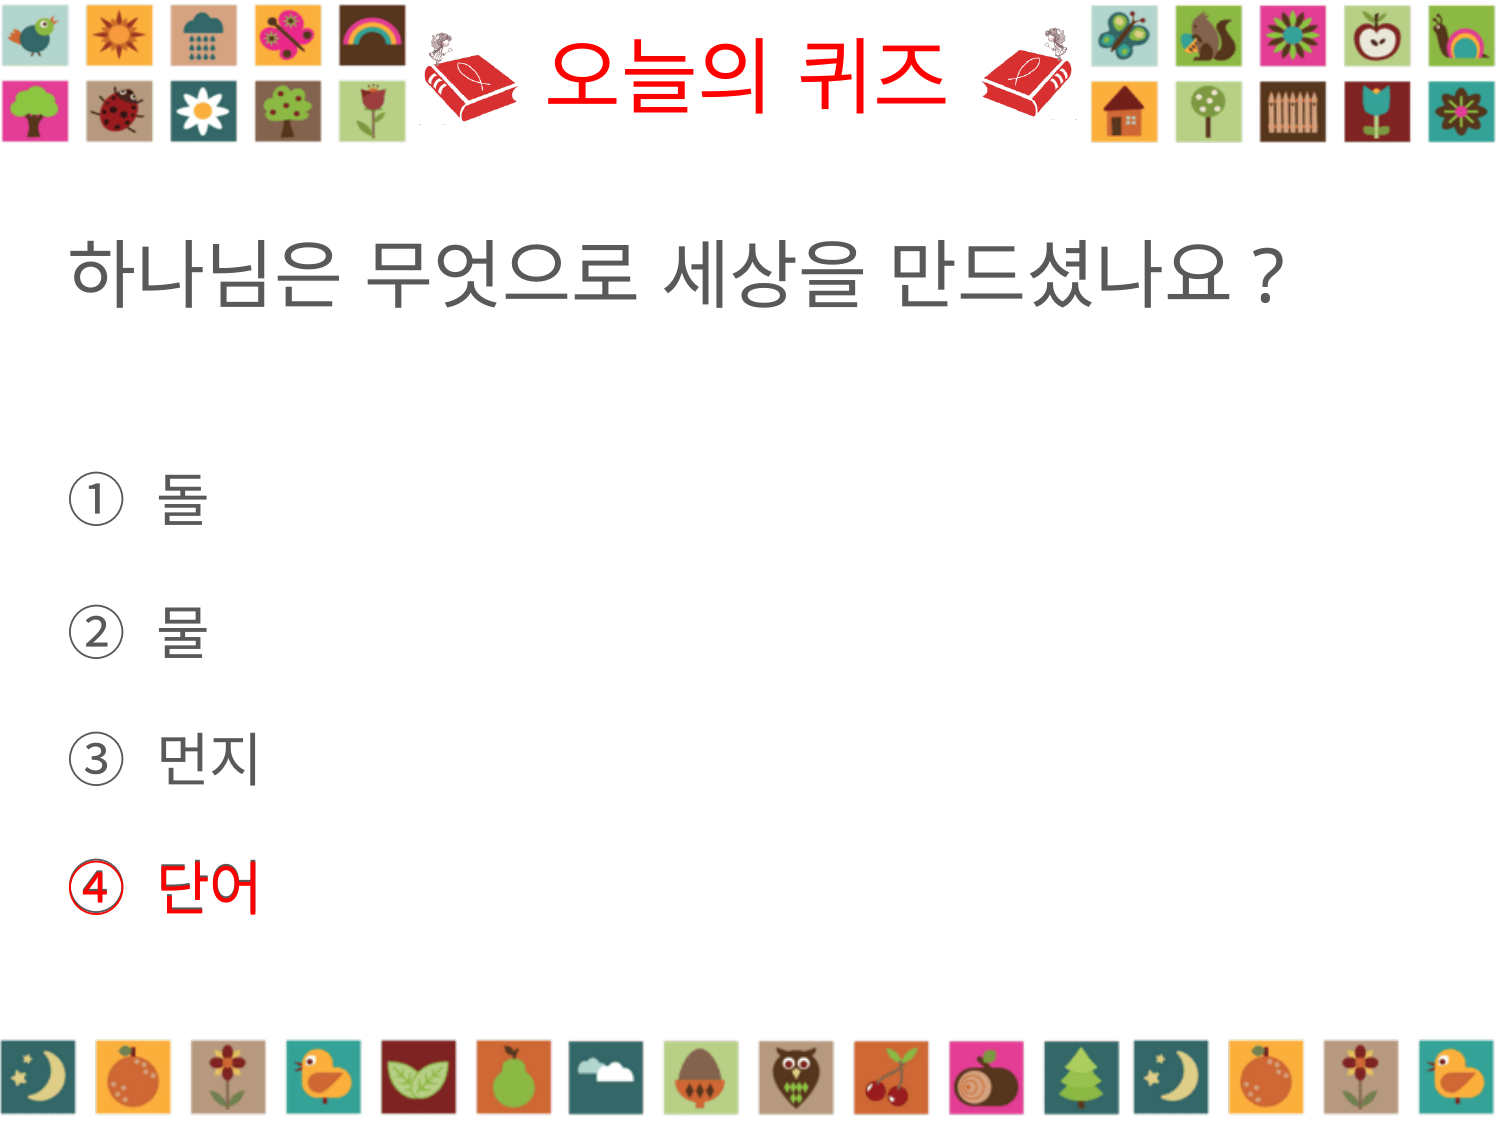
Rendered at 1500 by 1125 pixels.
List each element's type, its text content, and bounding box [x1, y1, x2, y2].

text_box ③ 먼지 [53, 716, 1483, 801]
text_box ① 돌 [53, 456, 1436, 541]
picture [950, 3, 1500, 150]
text_box 하나님은 무엇으로 세상을 만드셨나요? [53, 219, 1436, 325]
text_box 오늘의 퀴즈 [547, 16, 1078, 131]
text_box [0, 1028, 1500, 1118]
picture [0, 3, 550, 150]
text_box ② 물 [53, 589, 1436, 674]
text_box ④ 단어 [53, 844, 1483, 930]
